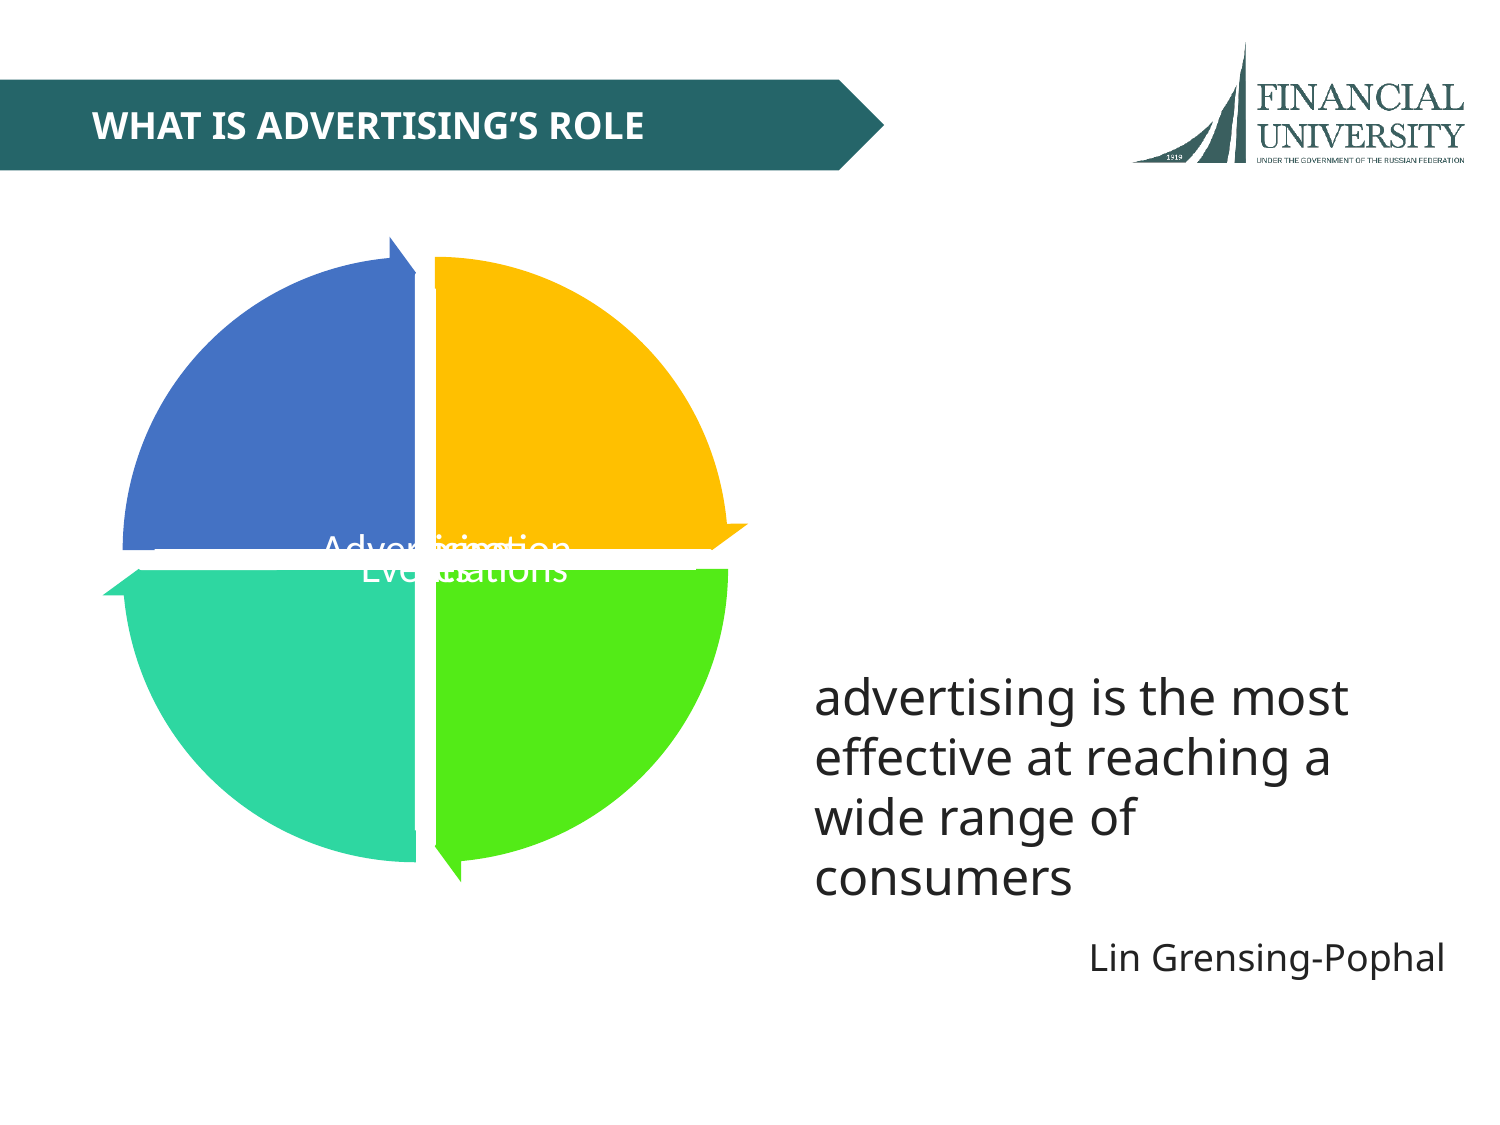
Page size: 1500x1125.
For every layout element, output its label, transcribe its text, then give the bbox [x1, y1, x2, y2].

text_box [0, 78, 886, 172]
text_box Lin Grensing-Pophal [1073, 926, 1500, 987]
text_box What Is Advertising’s Role [77, 94, 661, 155]
text_box advertising is the most effective at reaching a wide range of consumers [799, 658, 1412, 913]
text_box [0, 229, 929, 896]
picture [1128, 36, 1466, 180]
